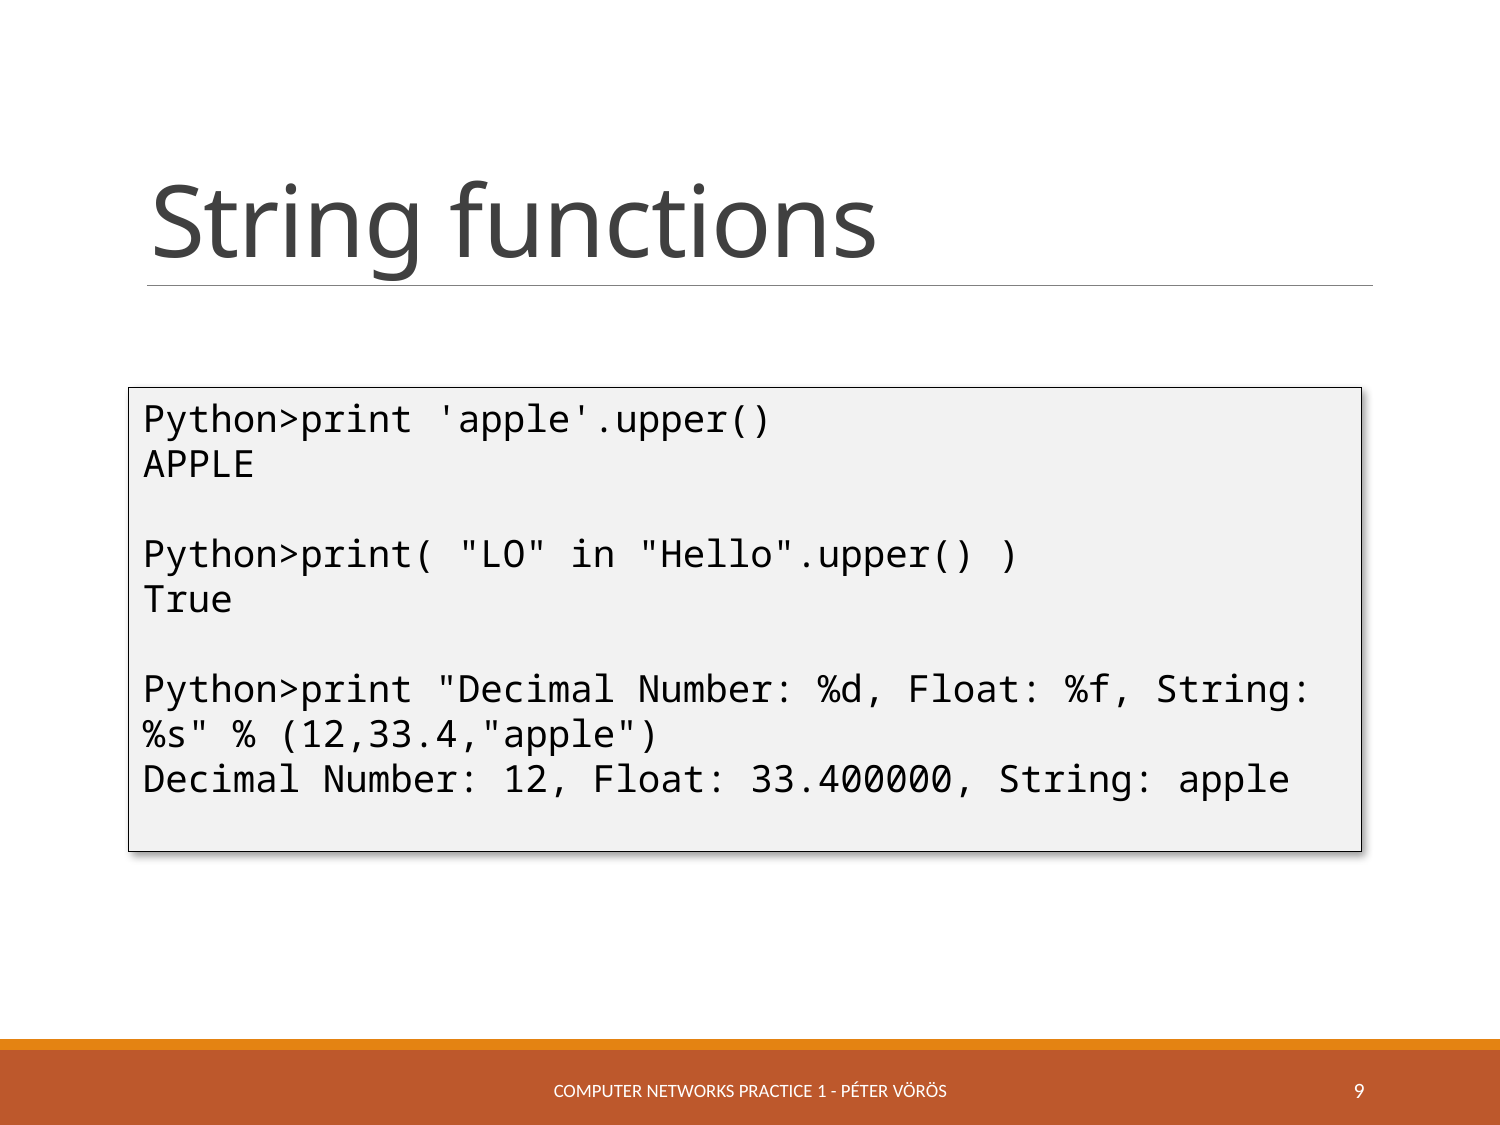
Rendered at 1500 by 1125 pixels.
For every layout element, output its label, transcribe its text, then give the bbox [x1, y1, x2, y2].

text_box Python>print 'apple'.upper() APPLE Python>print( "LO" in "Hello".upper() ) True Python>print "Decimal Number: %d, Float: %f, String: %s" % (12,33.4,"apple") Decimal Number: 12, Float: 33.400000, String: apple [128, 387, 1362, 852]
slide_number 9 [1218, 1059, 1380, 1120]
title String functions [135, 47, 1373, 285]
footer Computer Networks Practice 1 - Péter Vörös [453, 1059, 1047, 1120]
